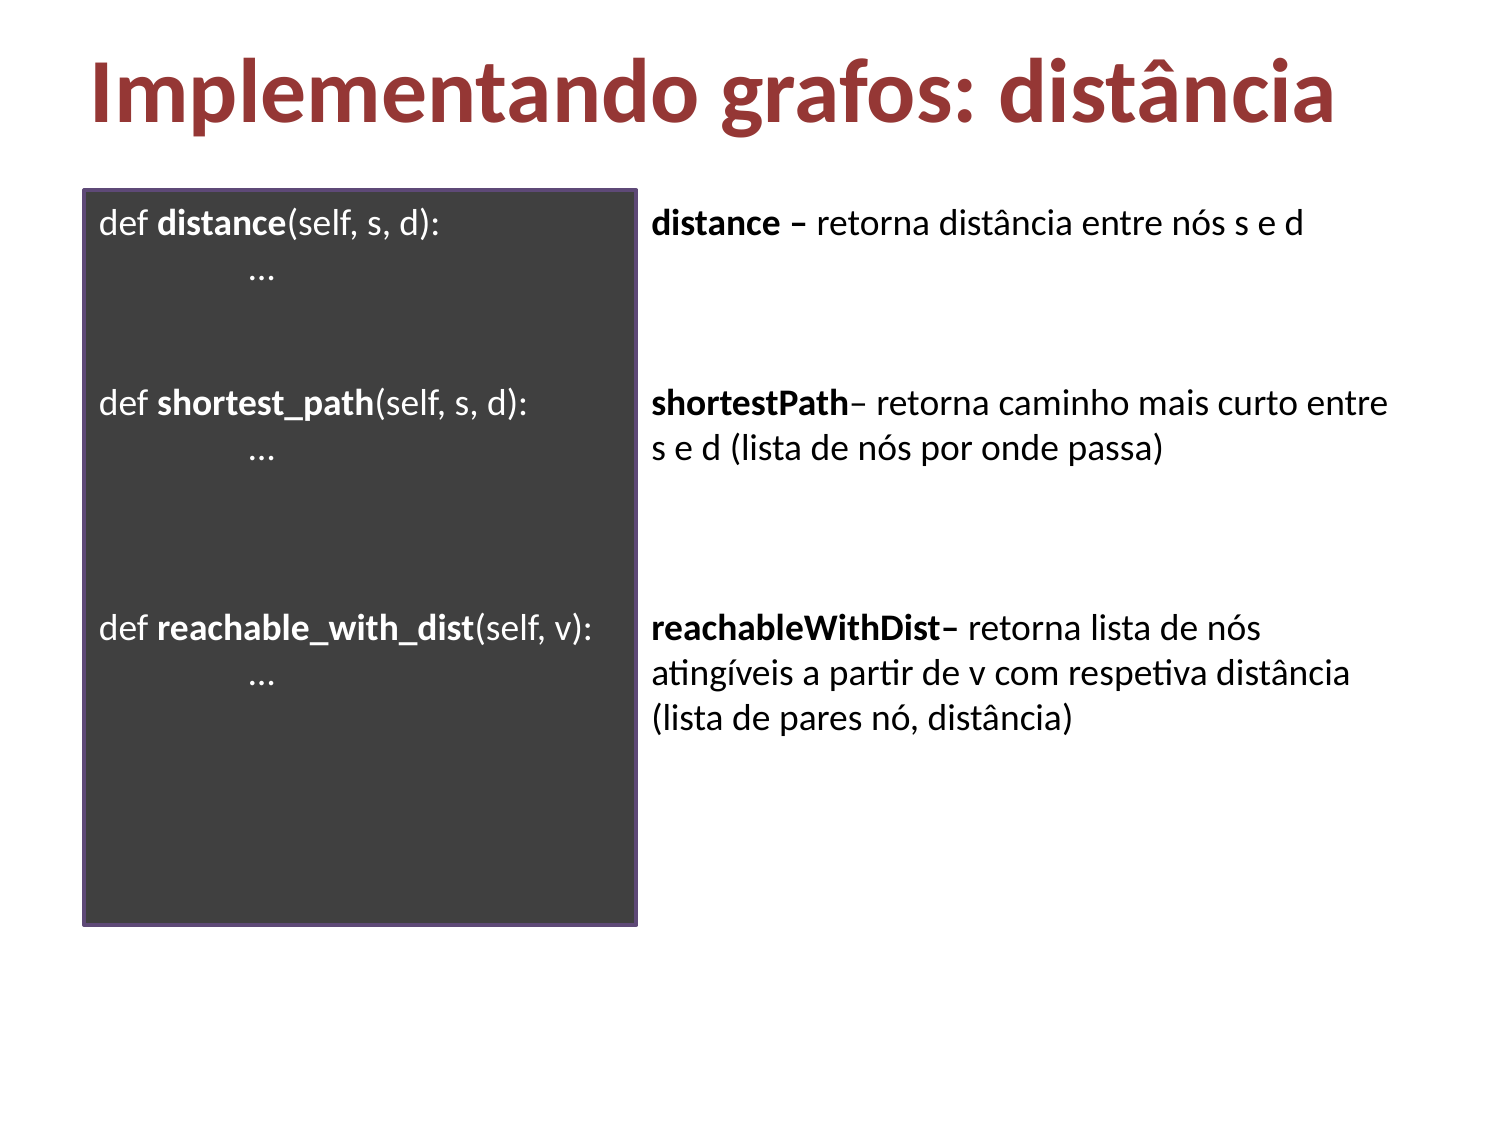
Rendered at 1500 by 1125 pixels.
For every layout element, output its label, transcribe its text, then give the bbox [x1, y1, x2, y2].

text_box def distance(self, s, d): … def shortest_path(self, s, d): … def reachable_with_dist(self, v): … [82, 188, 638, 927]
text_box distance – retorna distância entre nós s e d shortestPath– retorna caminho mais curto entre s e d (lista de nós por onde passa) reachableWithDist– retorna lista de nós atingíveis a partir de v com respetiva distância (lista de pares nó, distância) [636, 190, 1423, 835]
title Implementando grafos: distância [39, 0, 1390, 180]
